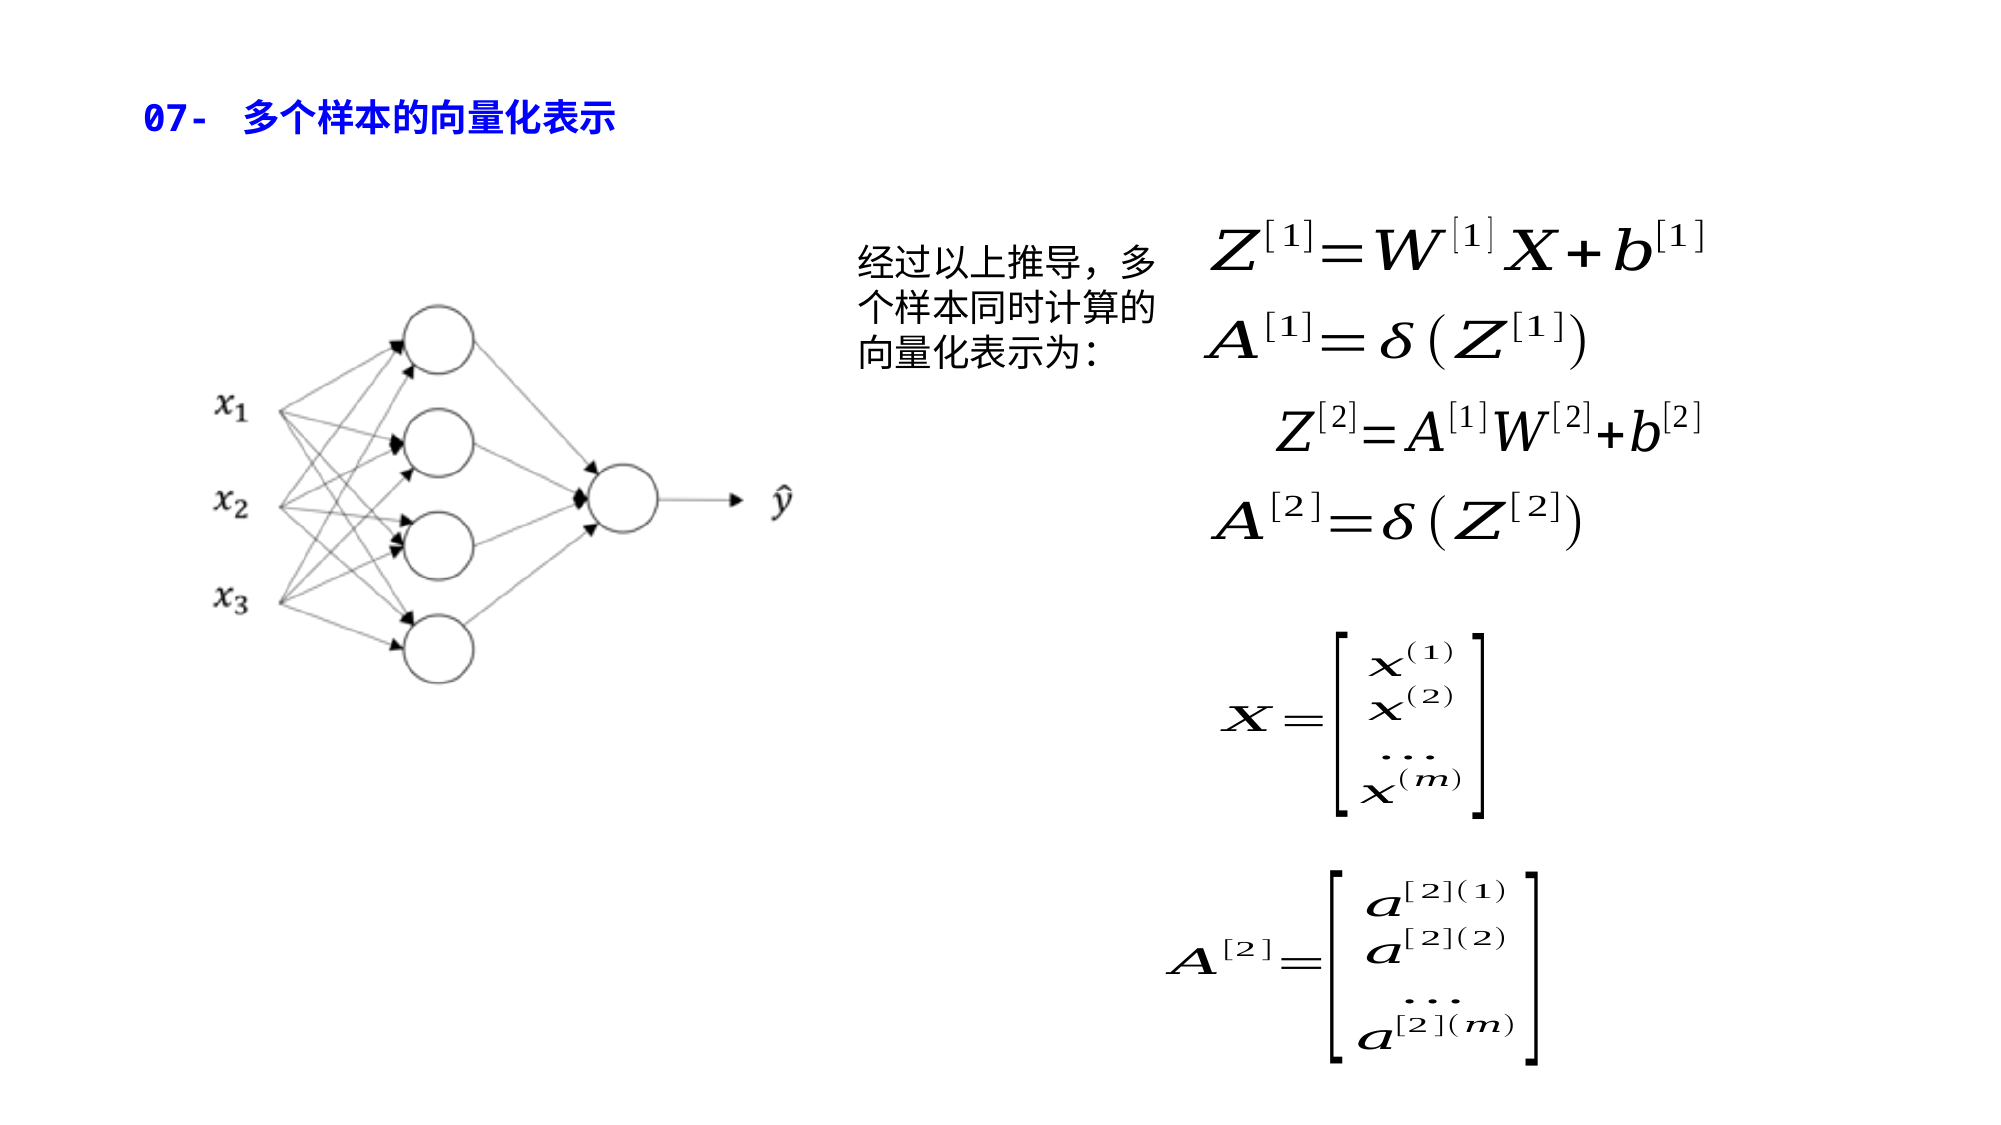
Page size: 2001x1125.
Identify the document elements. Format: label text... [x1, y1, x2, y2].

text_box 经过以上推导，多个样本同时计算的向量化表示为： [842, 231, 1183, 382]
text_box 07- 多个样本的向量化表示 [128, 86, 1129, 146]
picture [183, 263, 809, 700]
